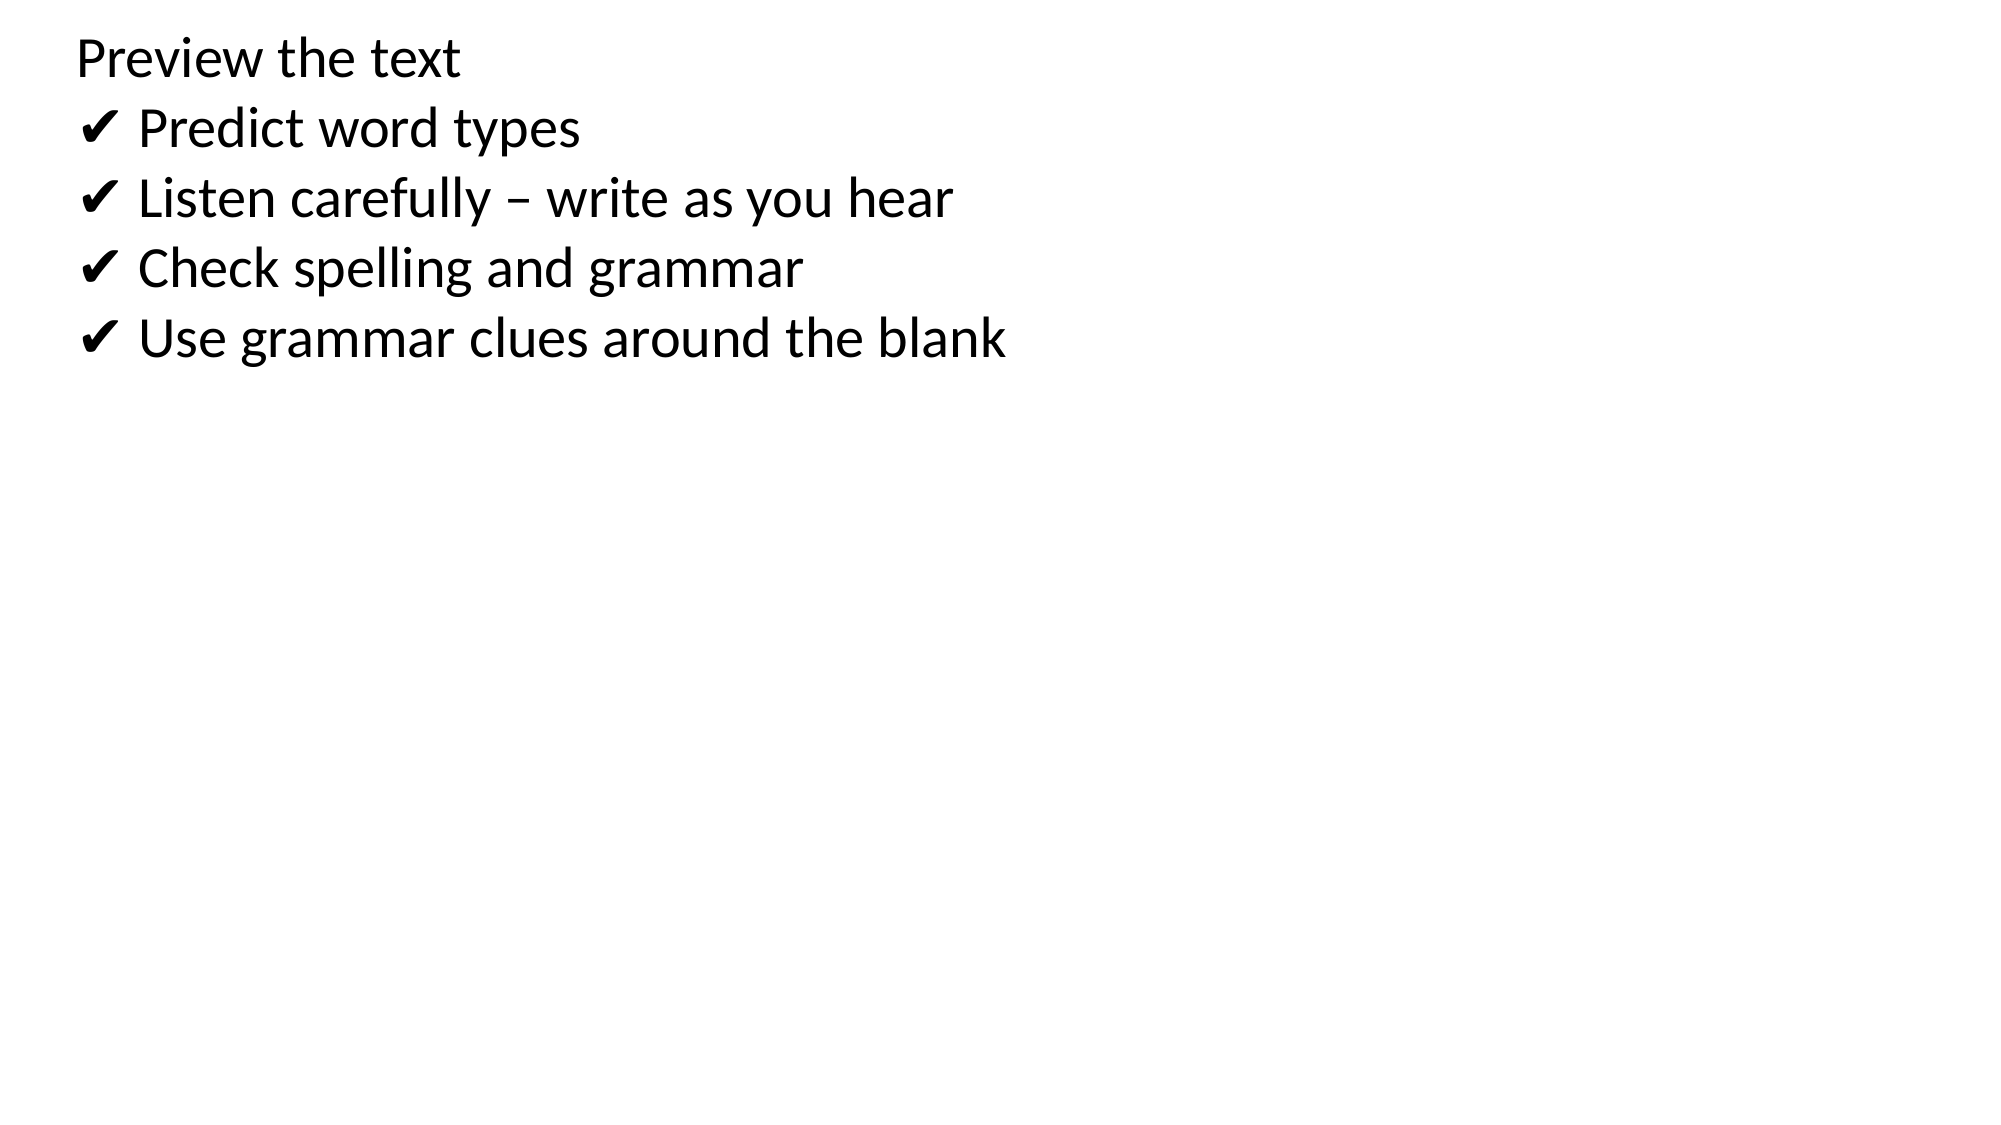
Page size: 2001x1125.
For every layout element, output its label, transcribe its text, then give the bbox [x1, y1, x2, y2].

text_box Preview the text ✔ Predict word types ✔ Listen carefully – write as you hear ✔ Check spelling and grammar ✔ Use grammar clues around the blank [61, 11, 1062, 377]
